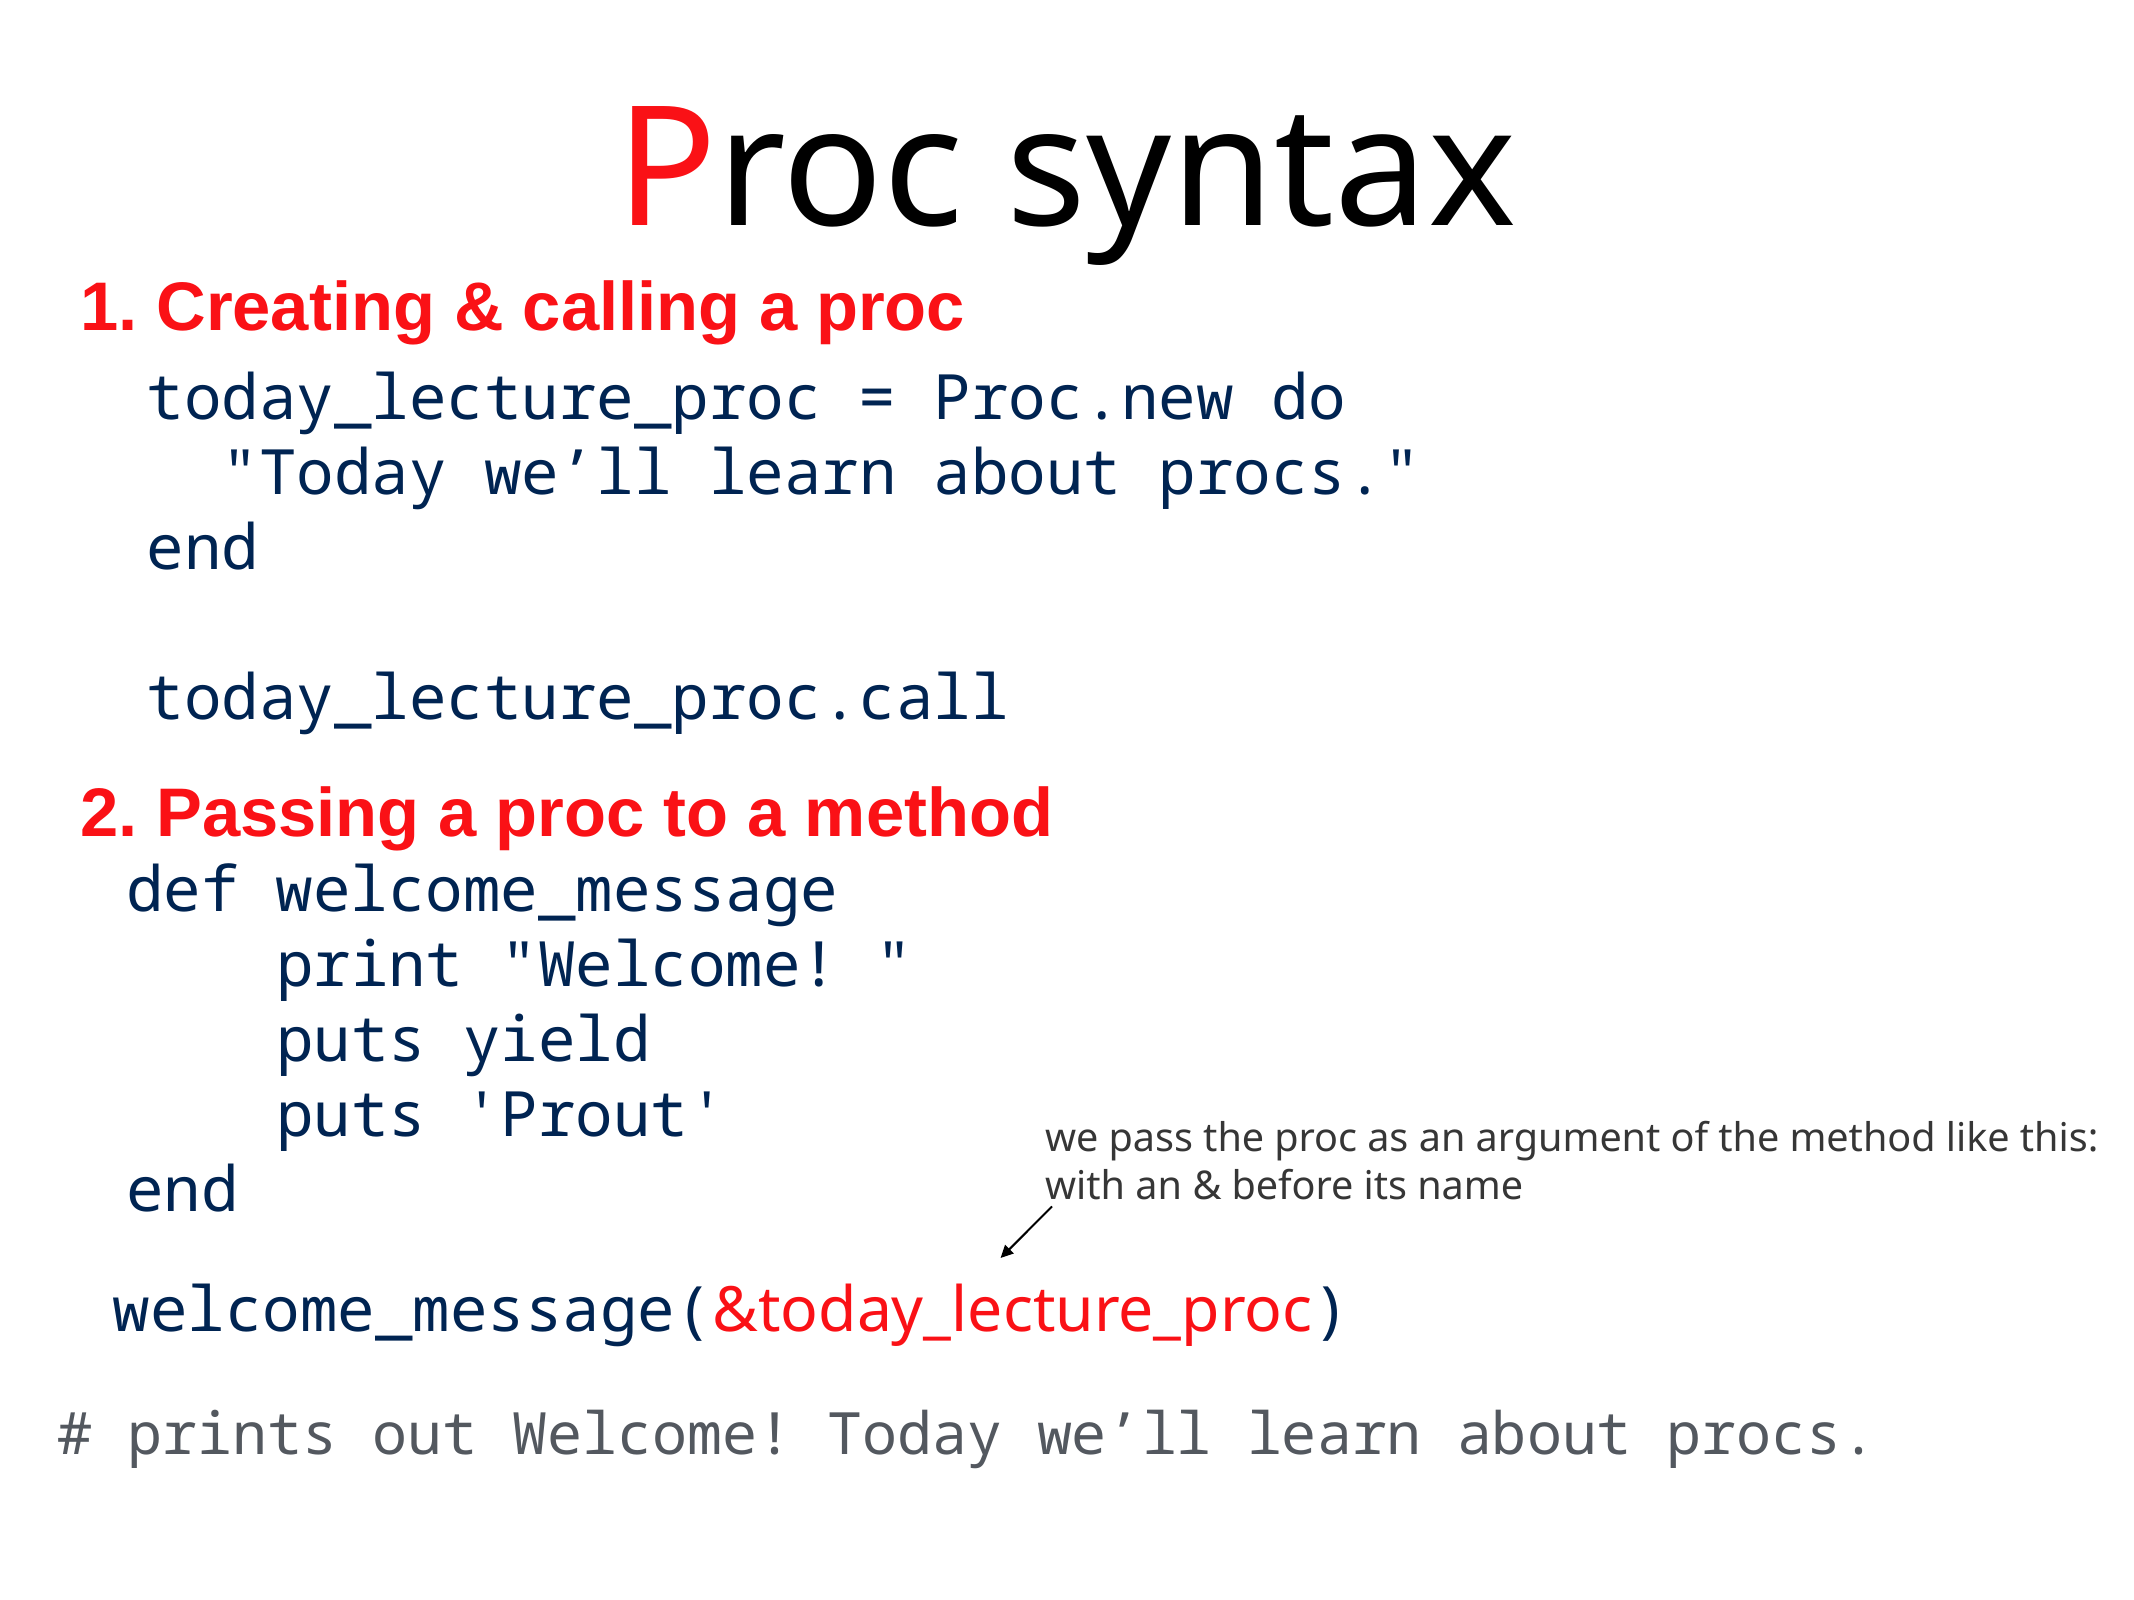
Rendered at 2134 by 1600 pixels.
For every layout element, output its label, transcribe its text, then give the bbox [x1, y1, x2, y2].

text_box Proc syntax [610, 52, 1524, 255]
text_box # prints out Welcome! Today we’ll learn about procs. [51, 1390, 1884, 1473]
text_box def welcome_message print "Welcome! " puts yield puts 'Prout' end [119, 857, 920, 1230]
text_box [1000, 1214, 1045, 1258]
text_box 1. Creating & calling a proc [73, 255, 2134, 351]
text_box 2. Passing a proc to a method [73, 761, 2134, 857]
text_box today_lecture_proc = Proc.new do "Today we’ll learn about procs." end today_lecture_proc.call [140, 350, 1974, 738]
text_box we pass the proc as an argument of the method like this: with an & before its name [1039, 1105, 2117, 1214]
text_box welcome_message(&today_lecture_proc) [106, 1262, 1357, 1350]
